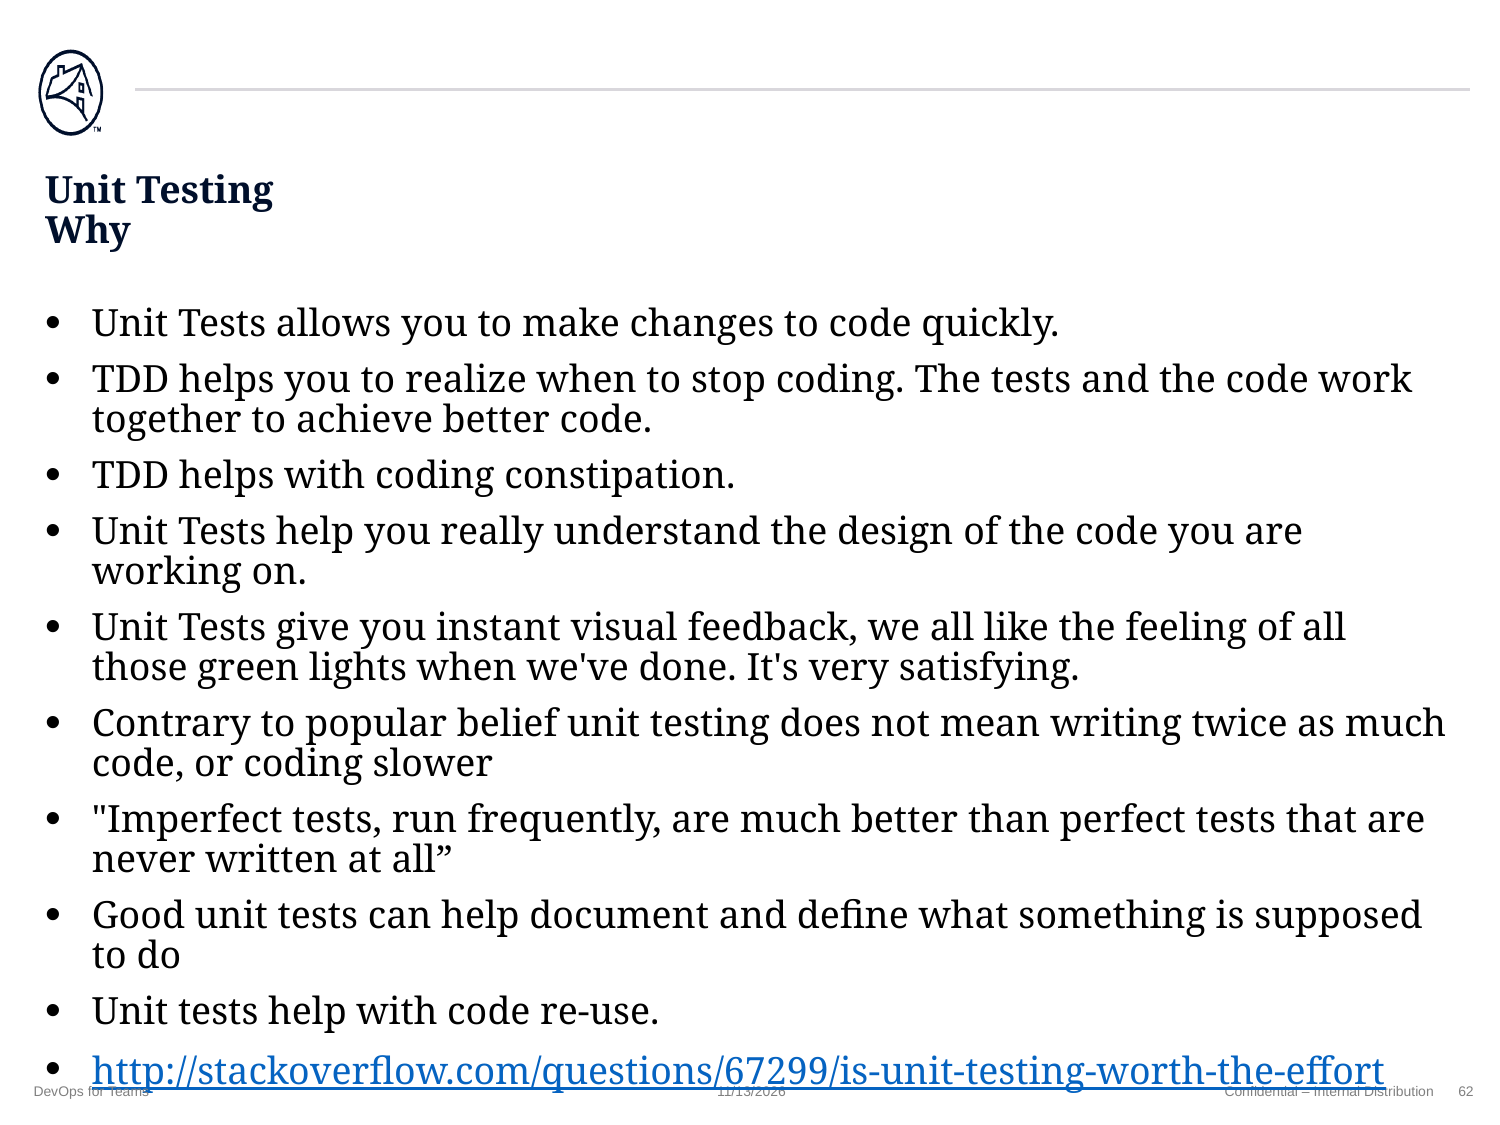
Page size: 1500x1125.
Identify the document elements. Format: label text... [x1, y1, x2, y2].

list Unit Tests allows you to make changes to code quickly. TDD helps you to realize when to stop coding. The tests and the code work together to achieve better code. TDD helps with coding constipation. Unit Tests help you really understand the design of the code you are working on. Unit Tests give you instant visual feedback, we all like the feeling of all those green lights when we've done. It's very satisfying. Contrary to popular belief unit testing does not mean writing twice as much code, or coding slower "Imperfect tests, run frequently, are much better than perfect tests that are never written at all” Good unit tests can help document and define what something is supposed to do Unit tests help with code re-use. http://stackoverflow.com/questions/67299/is-unit-testing-worth-the-effort [45, 296, 1465, 1038]
picture [10, 12, 122, 140]
title Unit Testing Why [45, 163, 1464, 285]
footer DevOps for Teams [18, 1074, 526, 1108]
